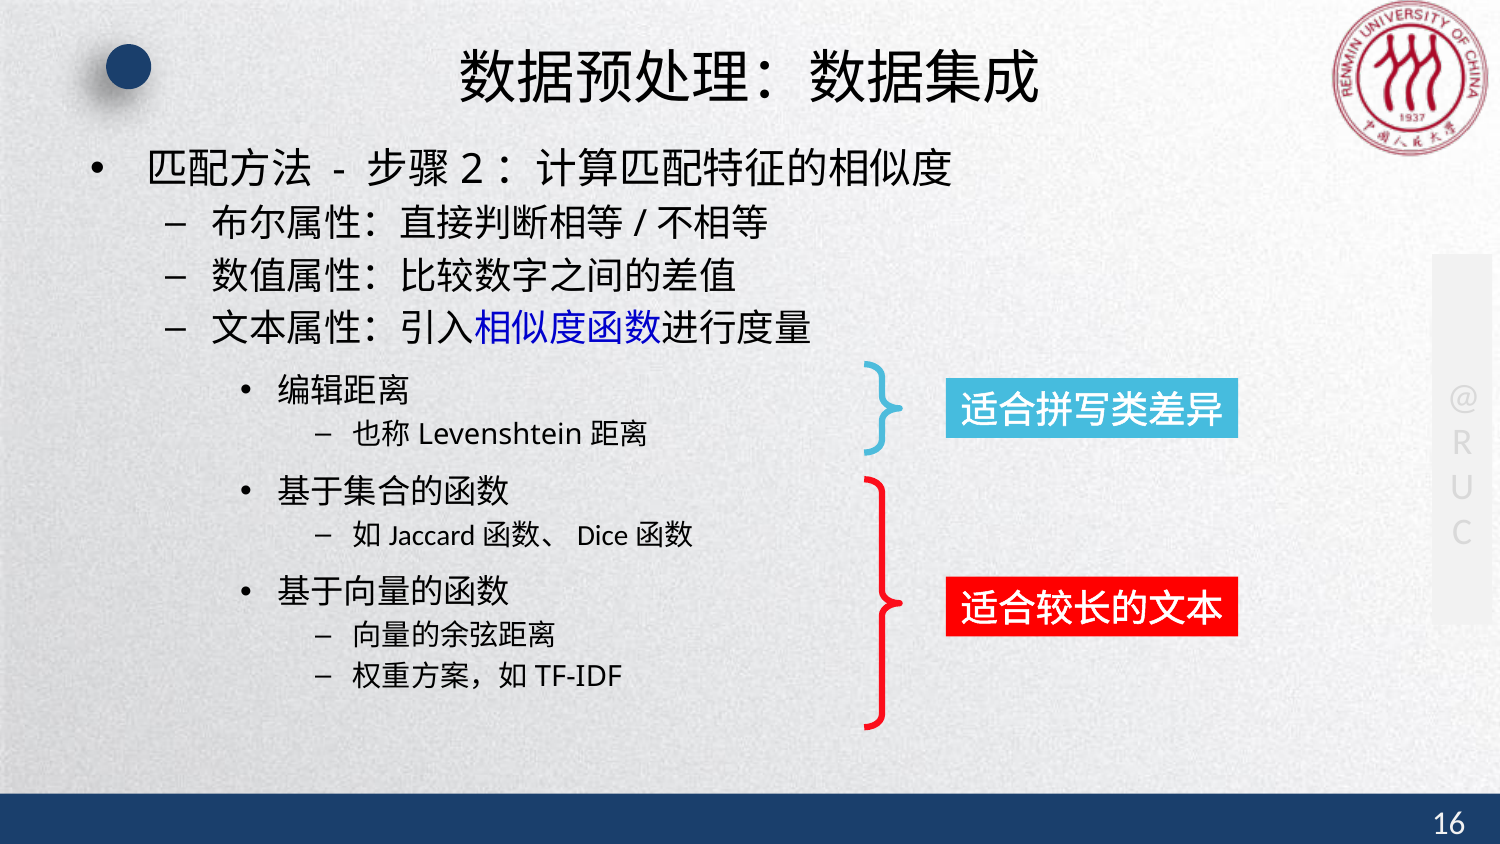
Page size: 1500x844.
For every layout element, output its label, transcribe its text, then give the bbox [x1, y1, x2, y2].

picture [0, 0, 1500, 793]
text_box 适合较长的文本 [945, 576, 1239, 637]
title 数据预处理：数据集成 [75, 33, 1425, 116]
text_box 适合拼写类差异 [945, 378, 1239, 438]
text_box [864, 479, 900, 728]
list 匹配方法 - 步骤2：计算匹配特征的相似度 布尔属性：直接判断相等/不相等 数值属性：比较数字之间的差值 文本属性：引入相似度函数进行度量 编辑距离 也称Levenshtein距离 基于集合的函数 如Jaccard函数、Dice函数 基于向量的函数 向量的余弦距离 权重方案，如TF-IDF [75, 134, 1425, 781]
text_box [864, 364, 900, 453]
